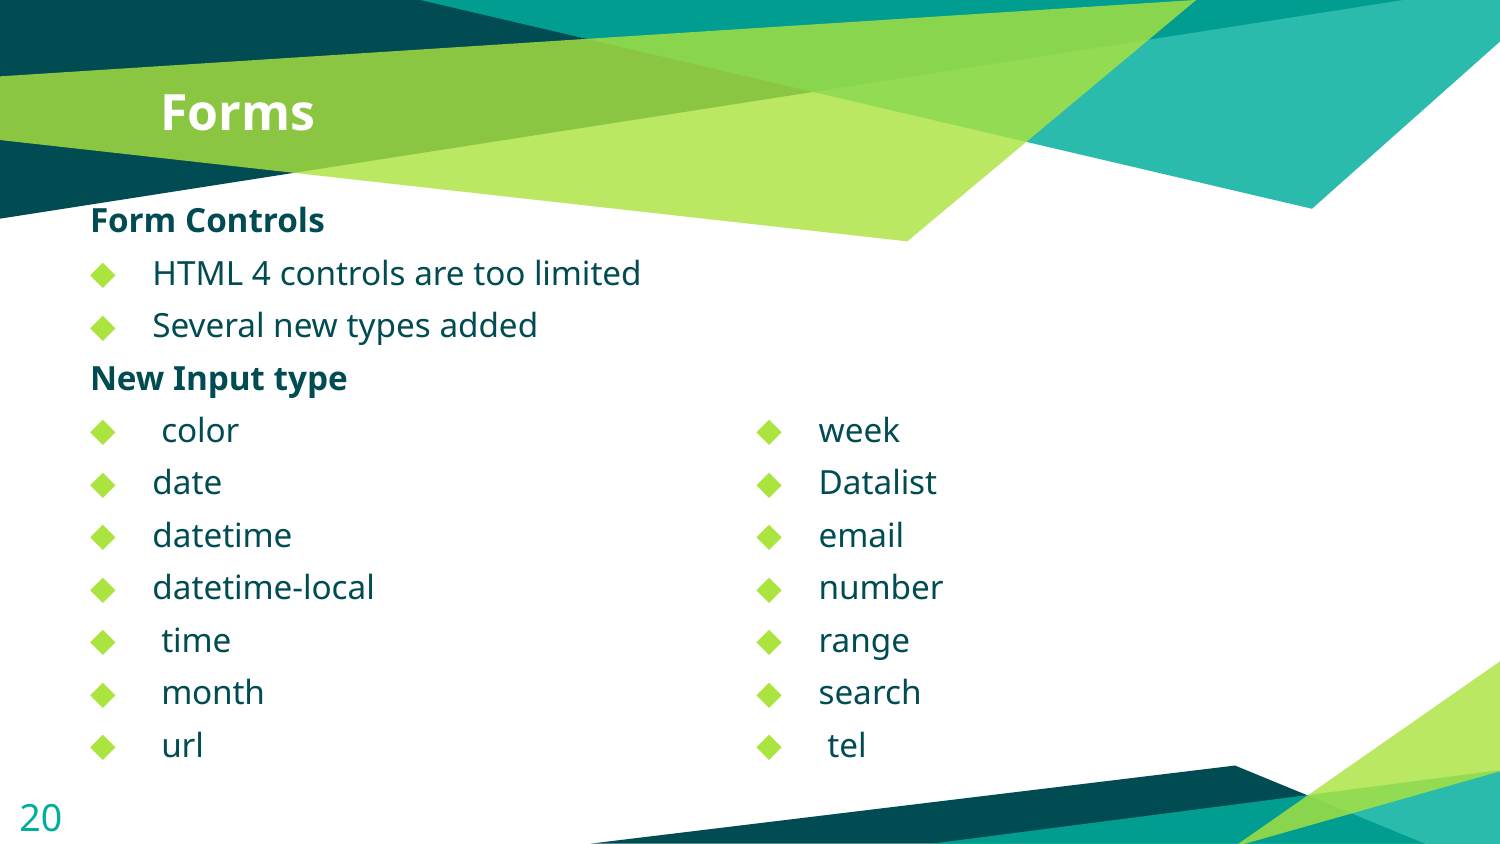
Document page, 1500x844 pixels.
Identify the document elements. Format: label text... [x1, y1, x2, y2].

list Form Controls HTML 4 controls are too limited Several new types added New Input type color date datetime datetime-local time month url week Datalist email number range search tel [62, 184, 1425, 832]
title Forms [145, 65, 1355, 184]
slide_number 20 [4, 779, 95, 844]
